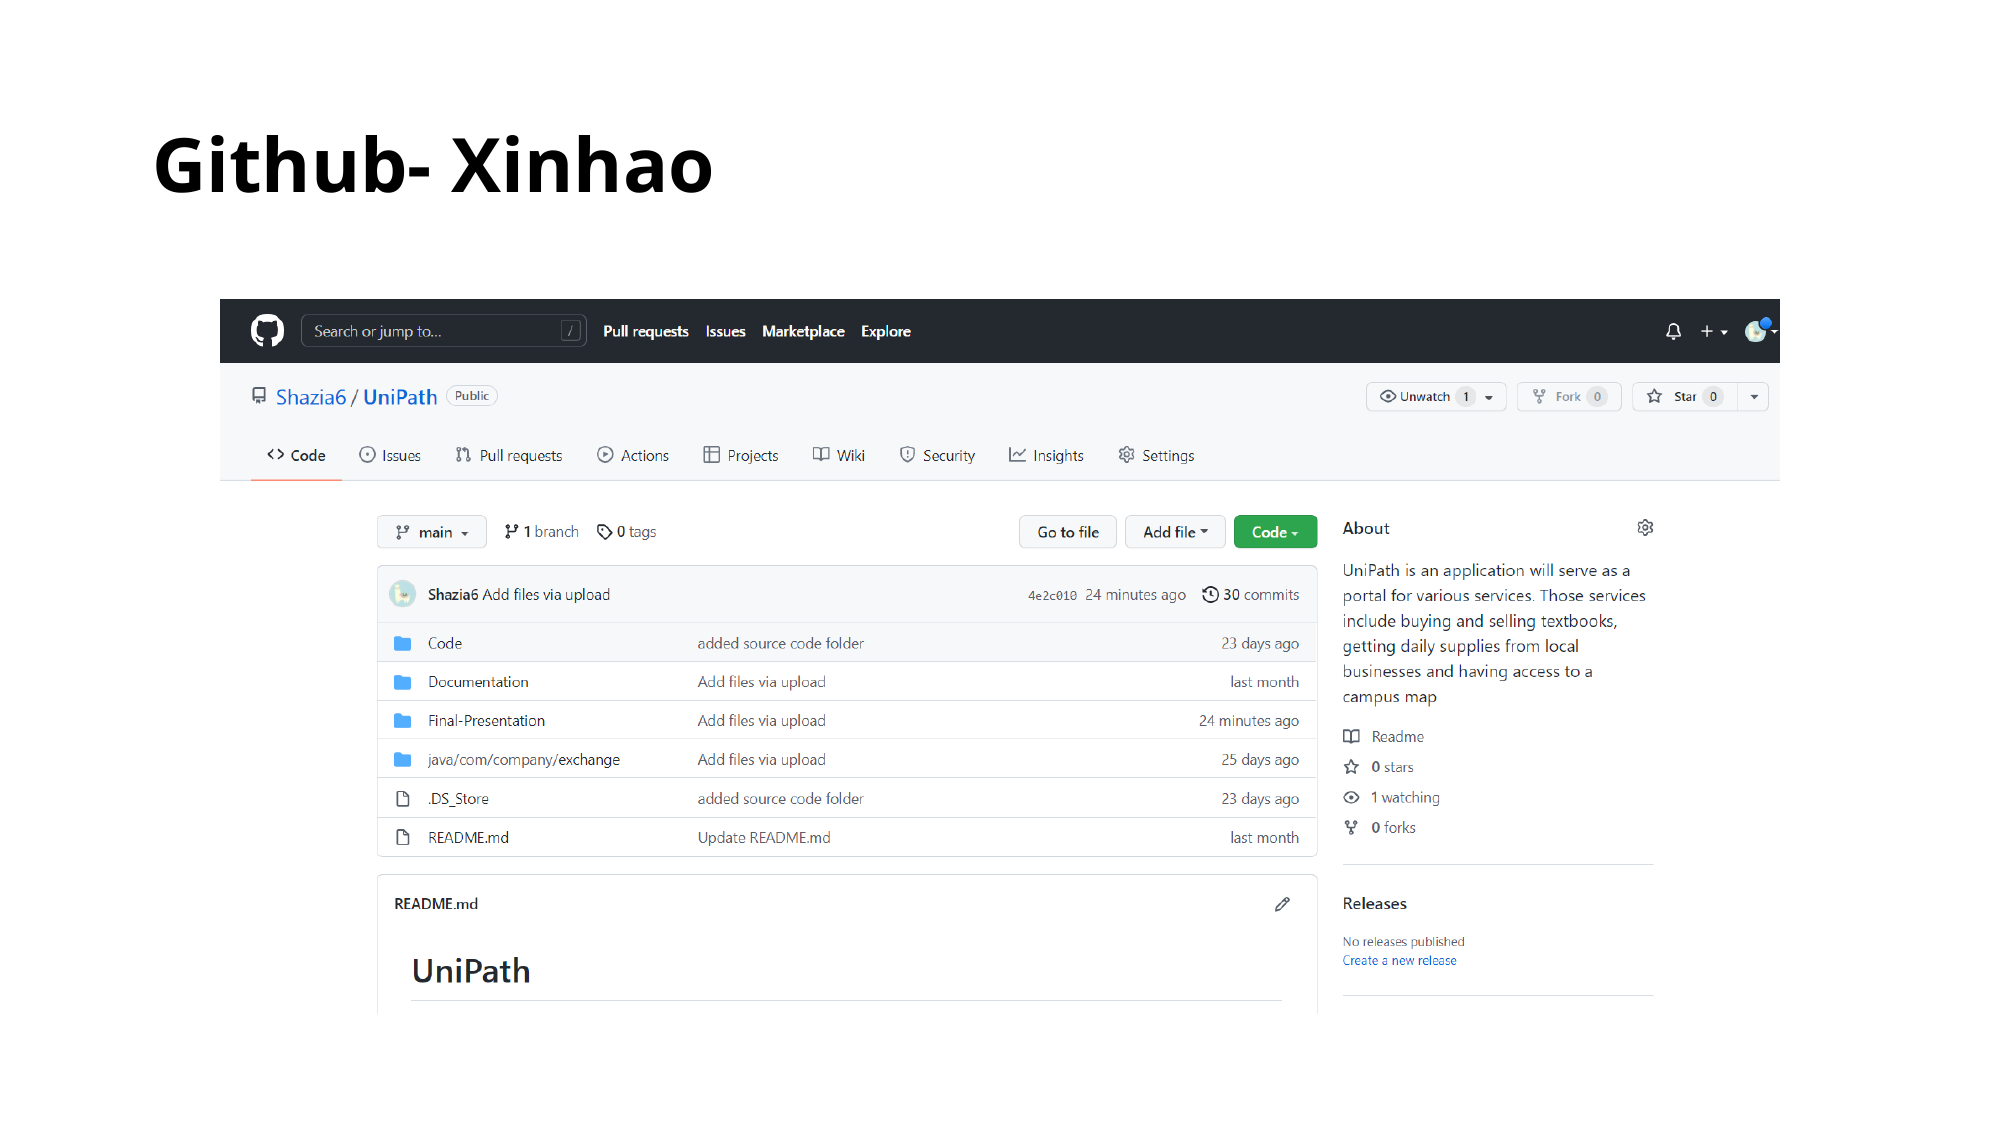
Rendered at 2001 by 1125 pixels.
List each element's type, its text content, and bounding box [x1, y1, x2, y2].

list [220, 299, 1780, 1014]
title Github- Xinhao [137, 59, 1863, 278]
